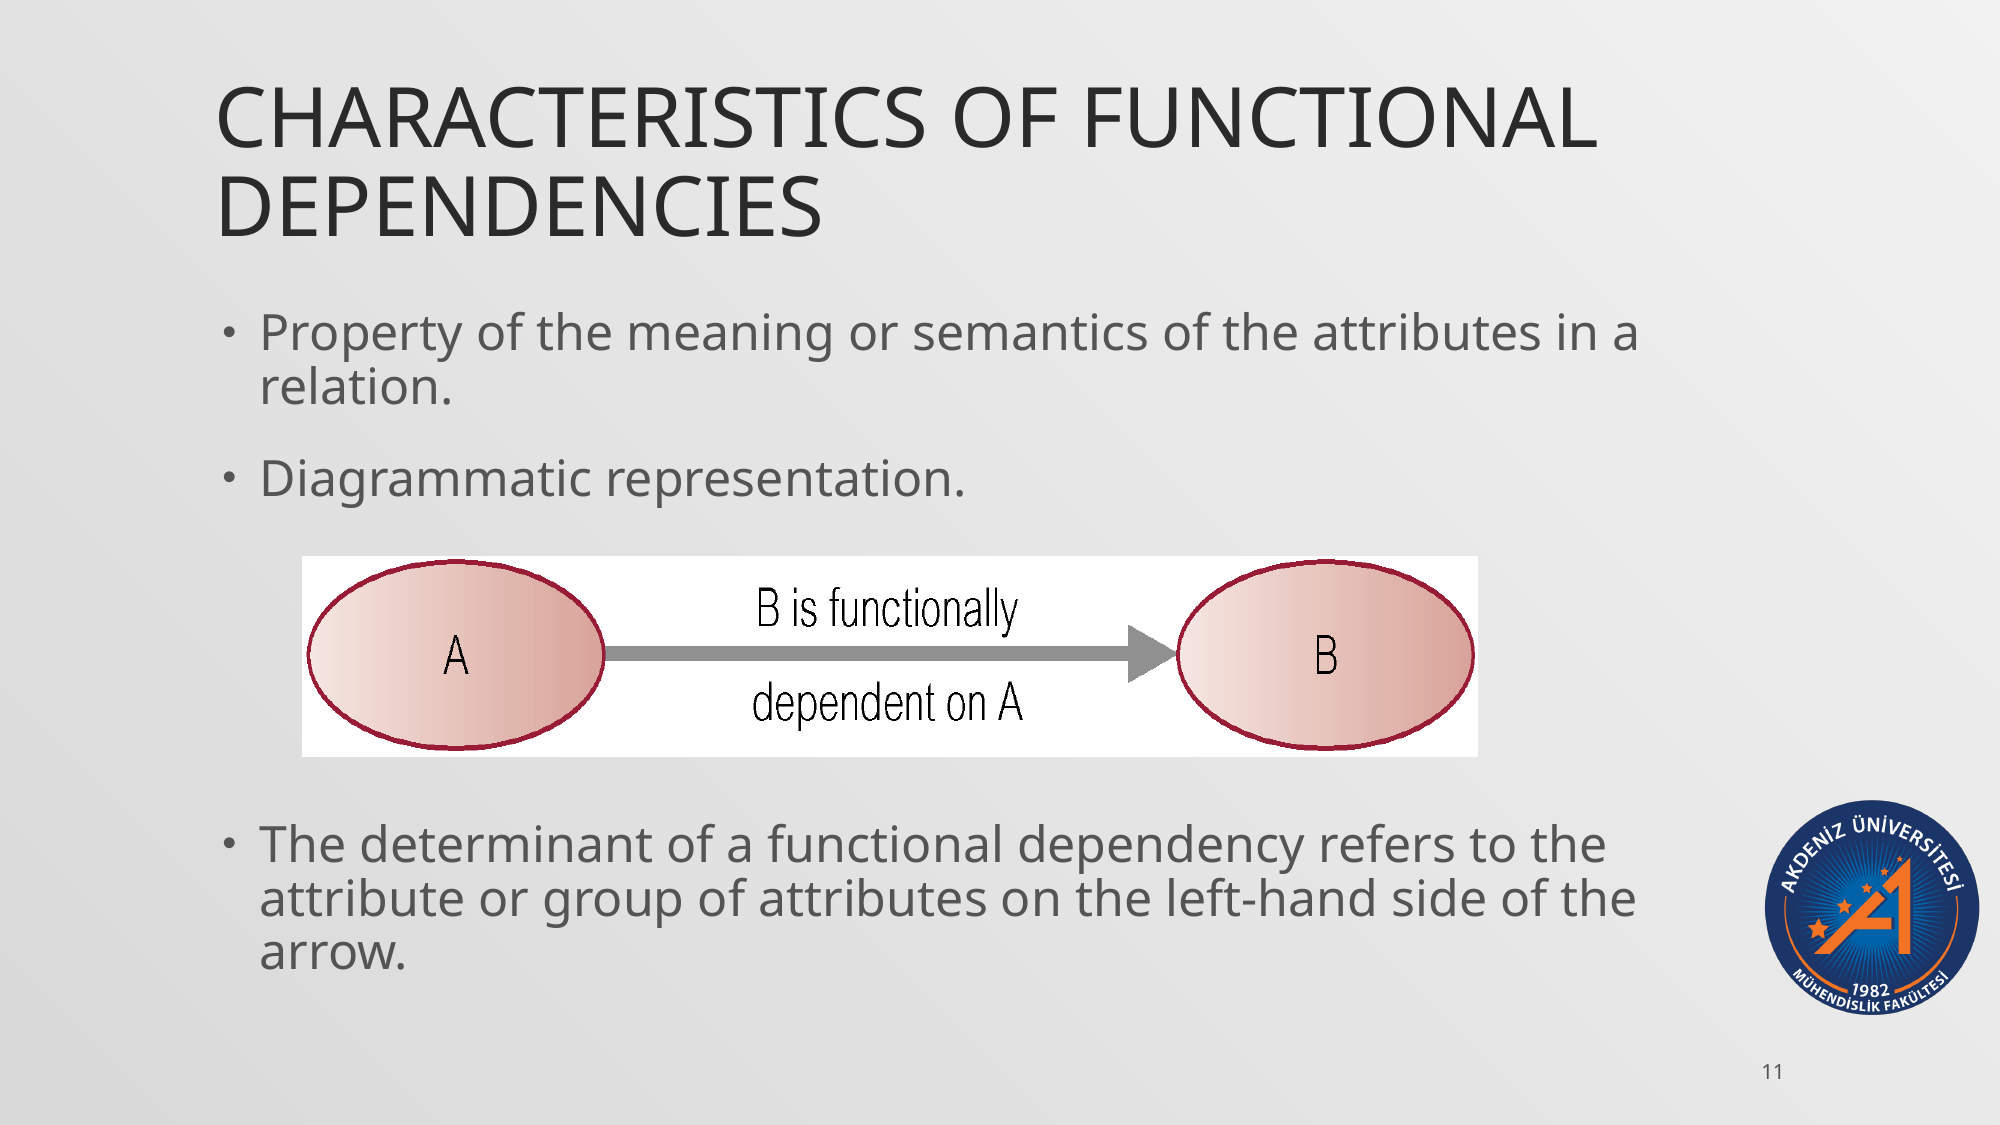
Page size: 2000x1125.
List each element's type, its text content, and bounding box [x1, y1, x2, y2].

list Property of the meaning or semantics of the attributes in a relation. Diagrammatic representation. The determinant of a functional dependency refers to the attribute or group of attributes on the left-hand side of the arrow. [199, 299, 1800, 1013]
picture [1744, 779, 2000, 1036]
title Characteristics of Functional Dependencies [199, 45, 1800, 263]
picture [302, 556, 1478, 757]
slide_number 11 [1612, 1057, 1800, 1088]
